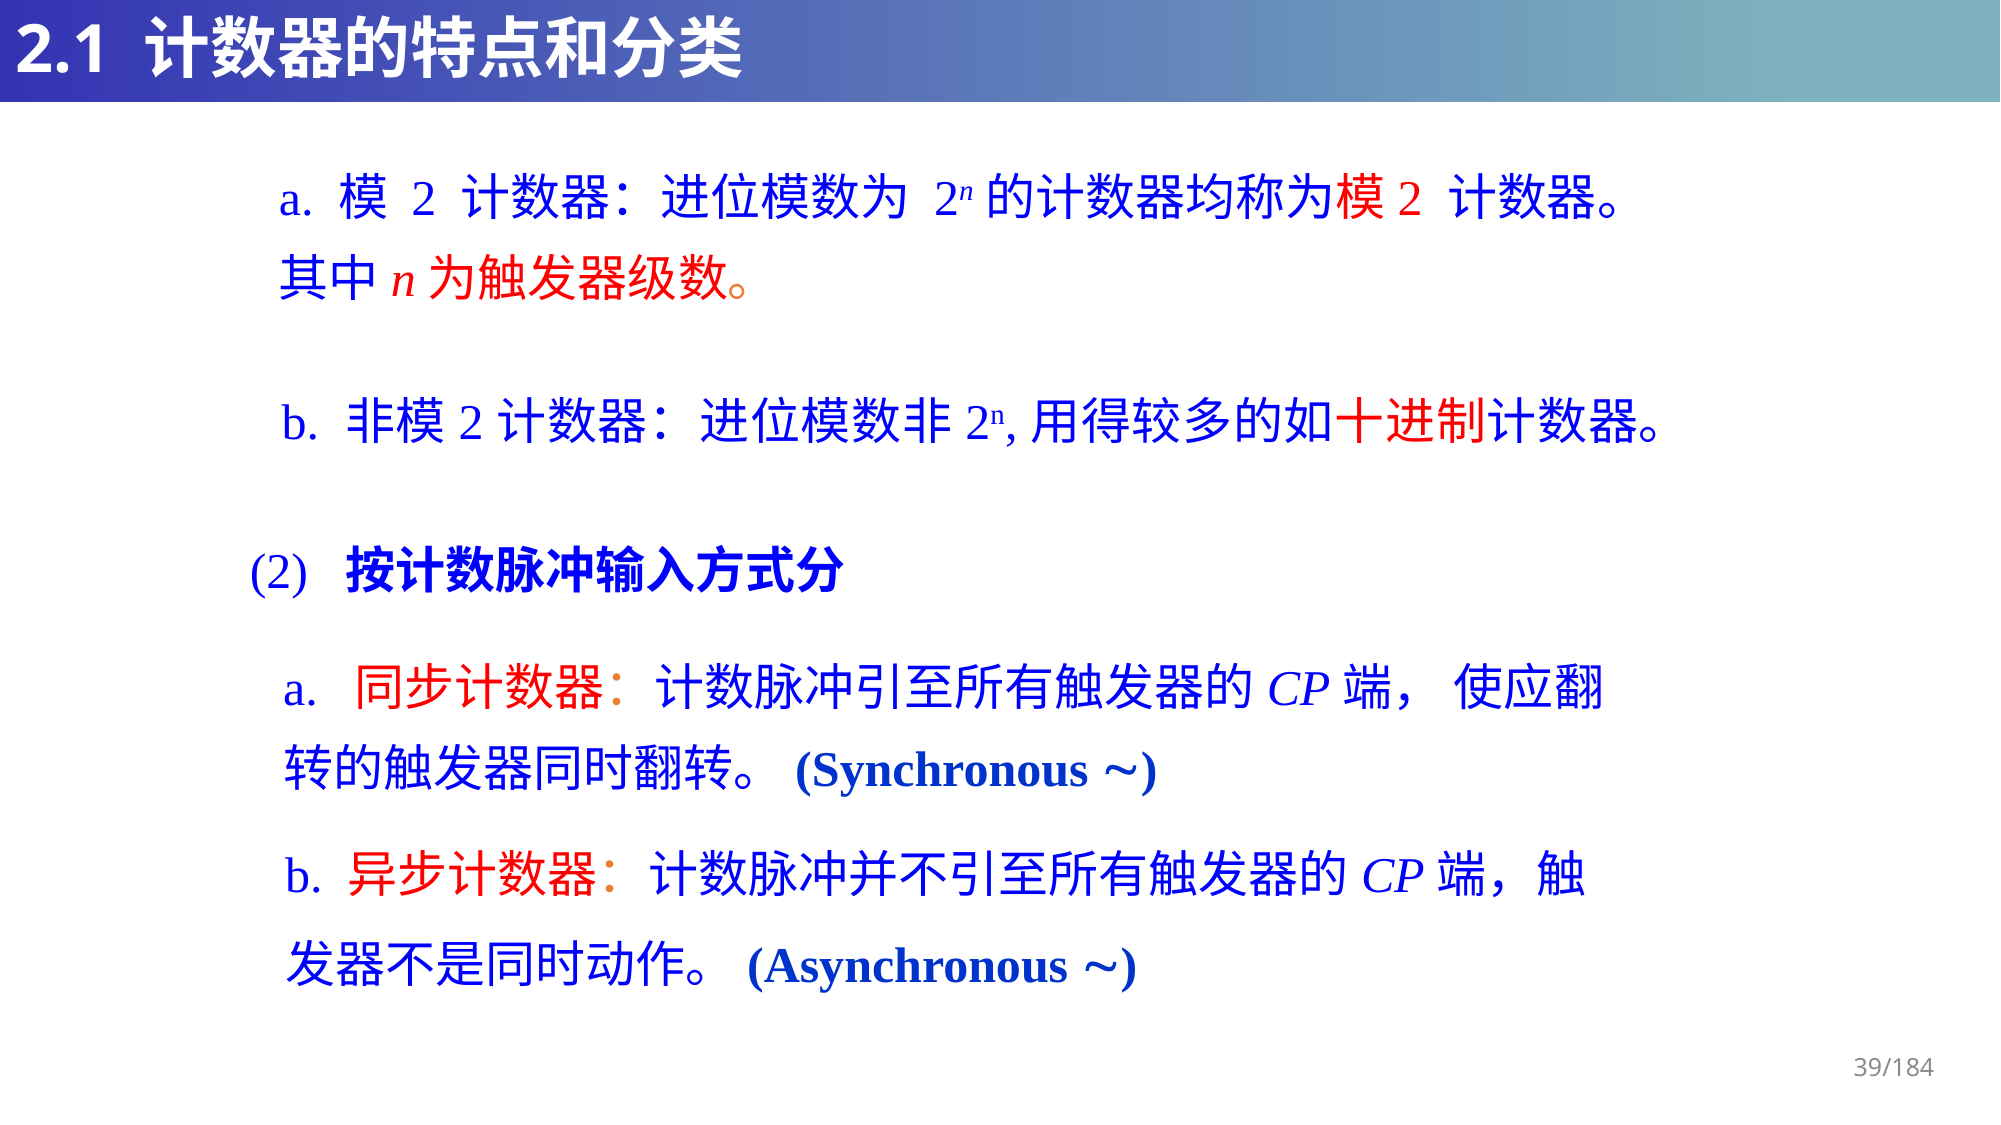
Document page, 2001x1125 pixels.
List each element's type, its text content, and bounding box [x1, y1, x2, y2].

title 2.1 计数器的特点和分类 [0, 0, 2000, 102]
text_box a. 同步计数器：计数脉冲引至所有触发器的CP端， 使应翻转的触发器同时翻转。(Synchronous ) [268, 626, 1635, 804]
slide_number 39/184 [1753, 1038, 1950, 1099]
text_box (2) 按计数脉冲输入方式分 [222, 531, 974, 606]
text_box b. 异步计数器：计数脉冲并不引至所有触发器的CP端，触发器不是同时动作。(Asynchronous ) [270, 805, 1602, 1001]
text_box a. 模 2 计数器：进位模数为 2n的计数器均称为模2 计数器。其中n为触发器级数。 [264, 137, 1651, 314]
text_box b. 非模2计数器：进位模数非2n,用得较多的如十进制计数器。 [266, 364, 1654, 535]
